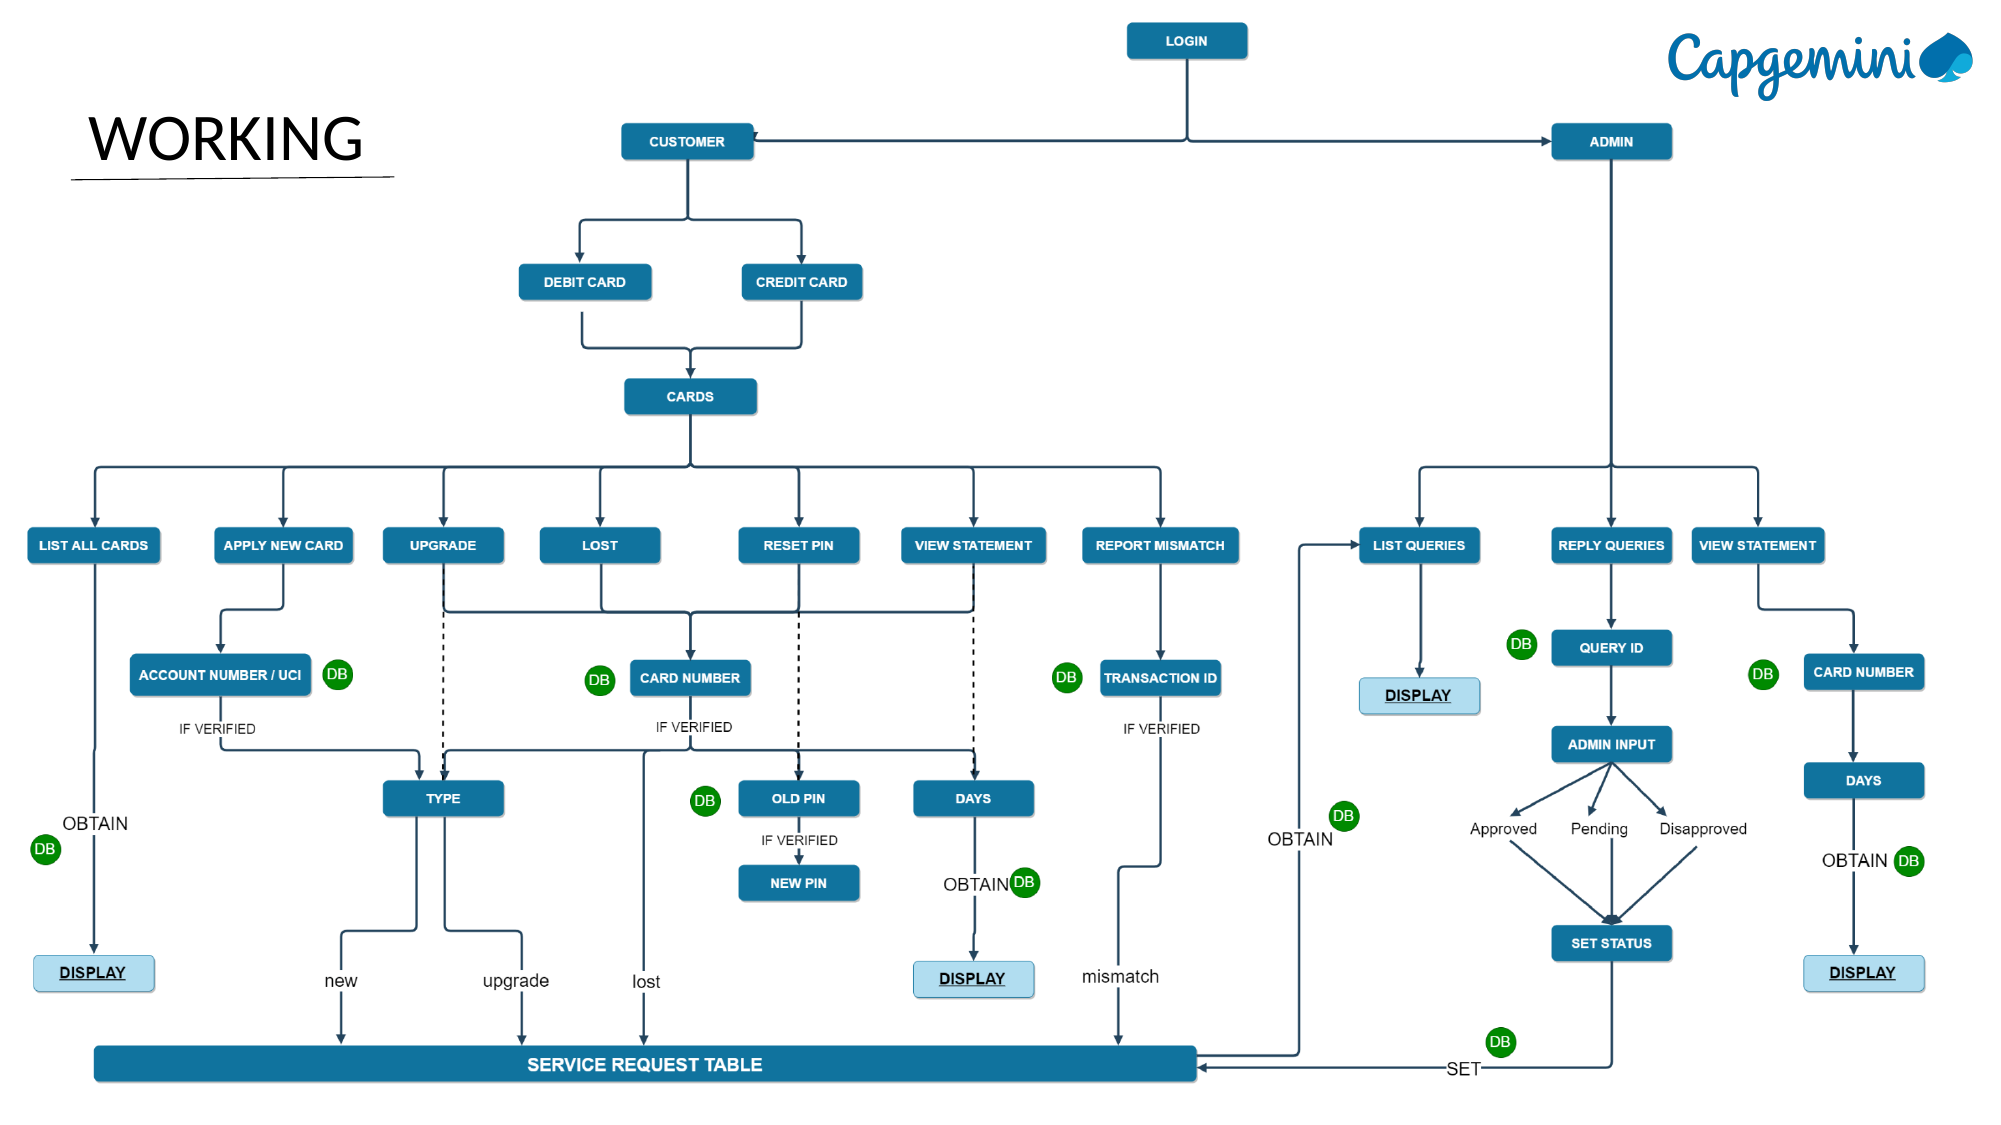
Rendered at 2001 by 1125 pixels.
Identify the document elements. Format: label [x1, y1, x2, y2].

list [27, 22, 1927, 1084]
text_box [70, 176, 395, 180]
picture [1652, 22, 1993, 111]
